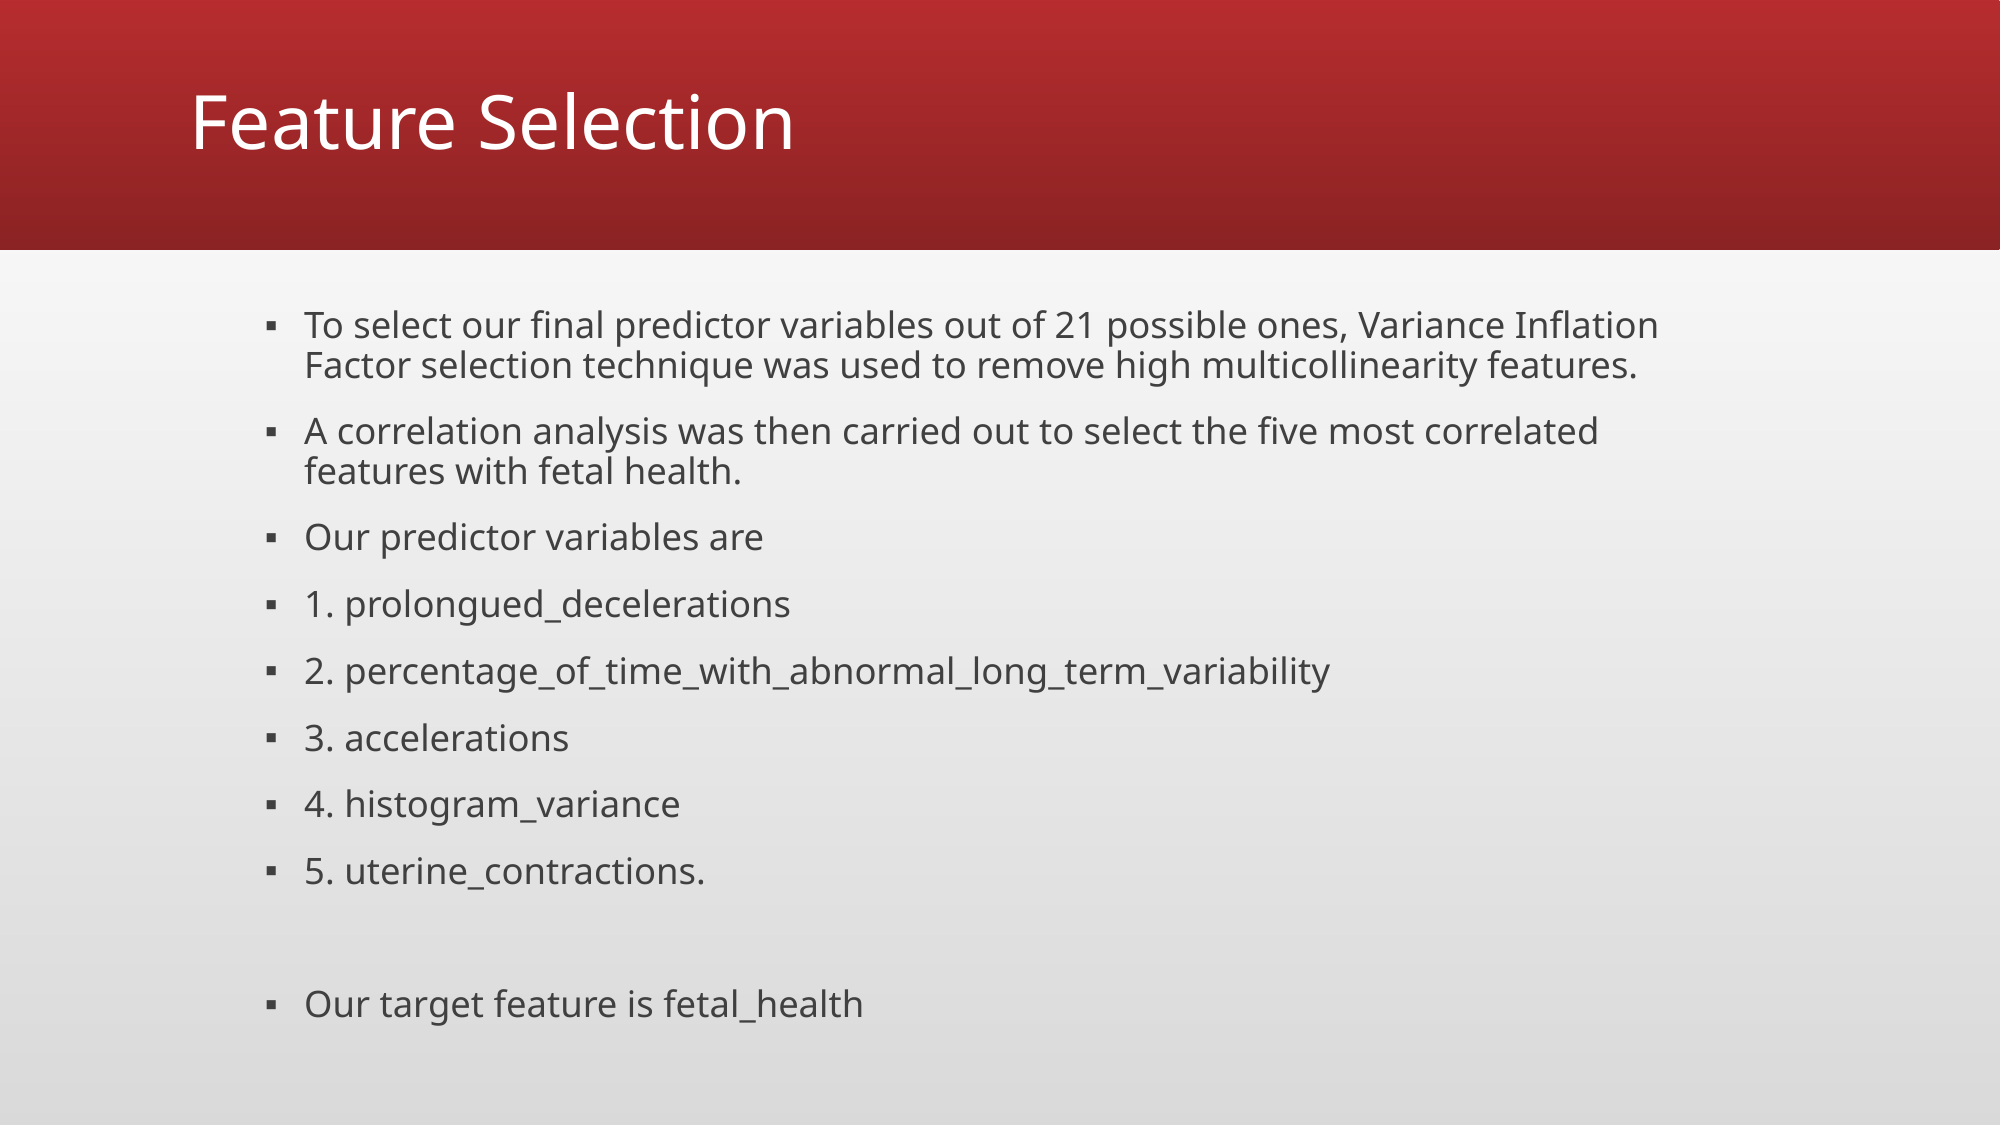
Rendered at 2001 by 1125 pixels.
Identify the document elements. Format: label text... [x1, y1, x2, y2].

title Feature Selection [174, 16, 1825, 234]
list To select our final predictor variables out of 21 possible ones, Variance Inflation Factor selection technique was used to remove high multicollinearity features. A correlation analysis was then carried out to select the five most correlated features with fetal health. Our predictor variables are 1. prolongued_decelerations 2. percentage_of_time_with_abnormal_long_term_variability 3. accelerations 4. histogram_variance 5. uterine_contractions. Our target feature is fetal_health [249, 299, 1750, 1050]
